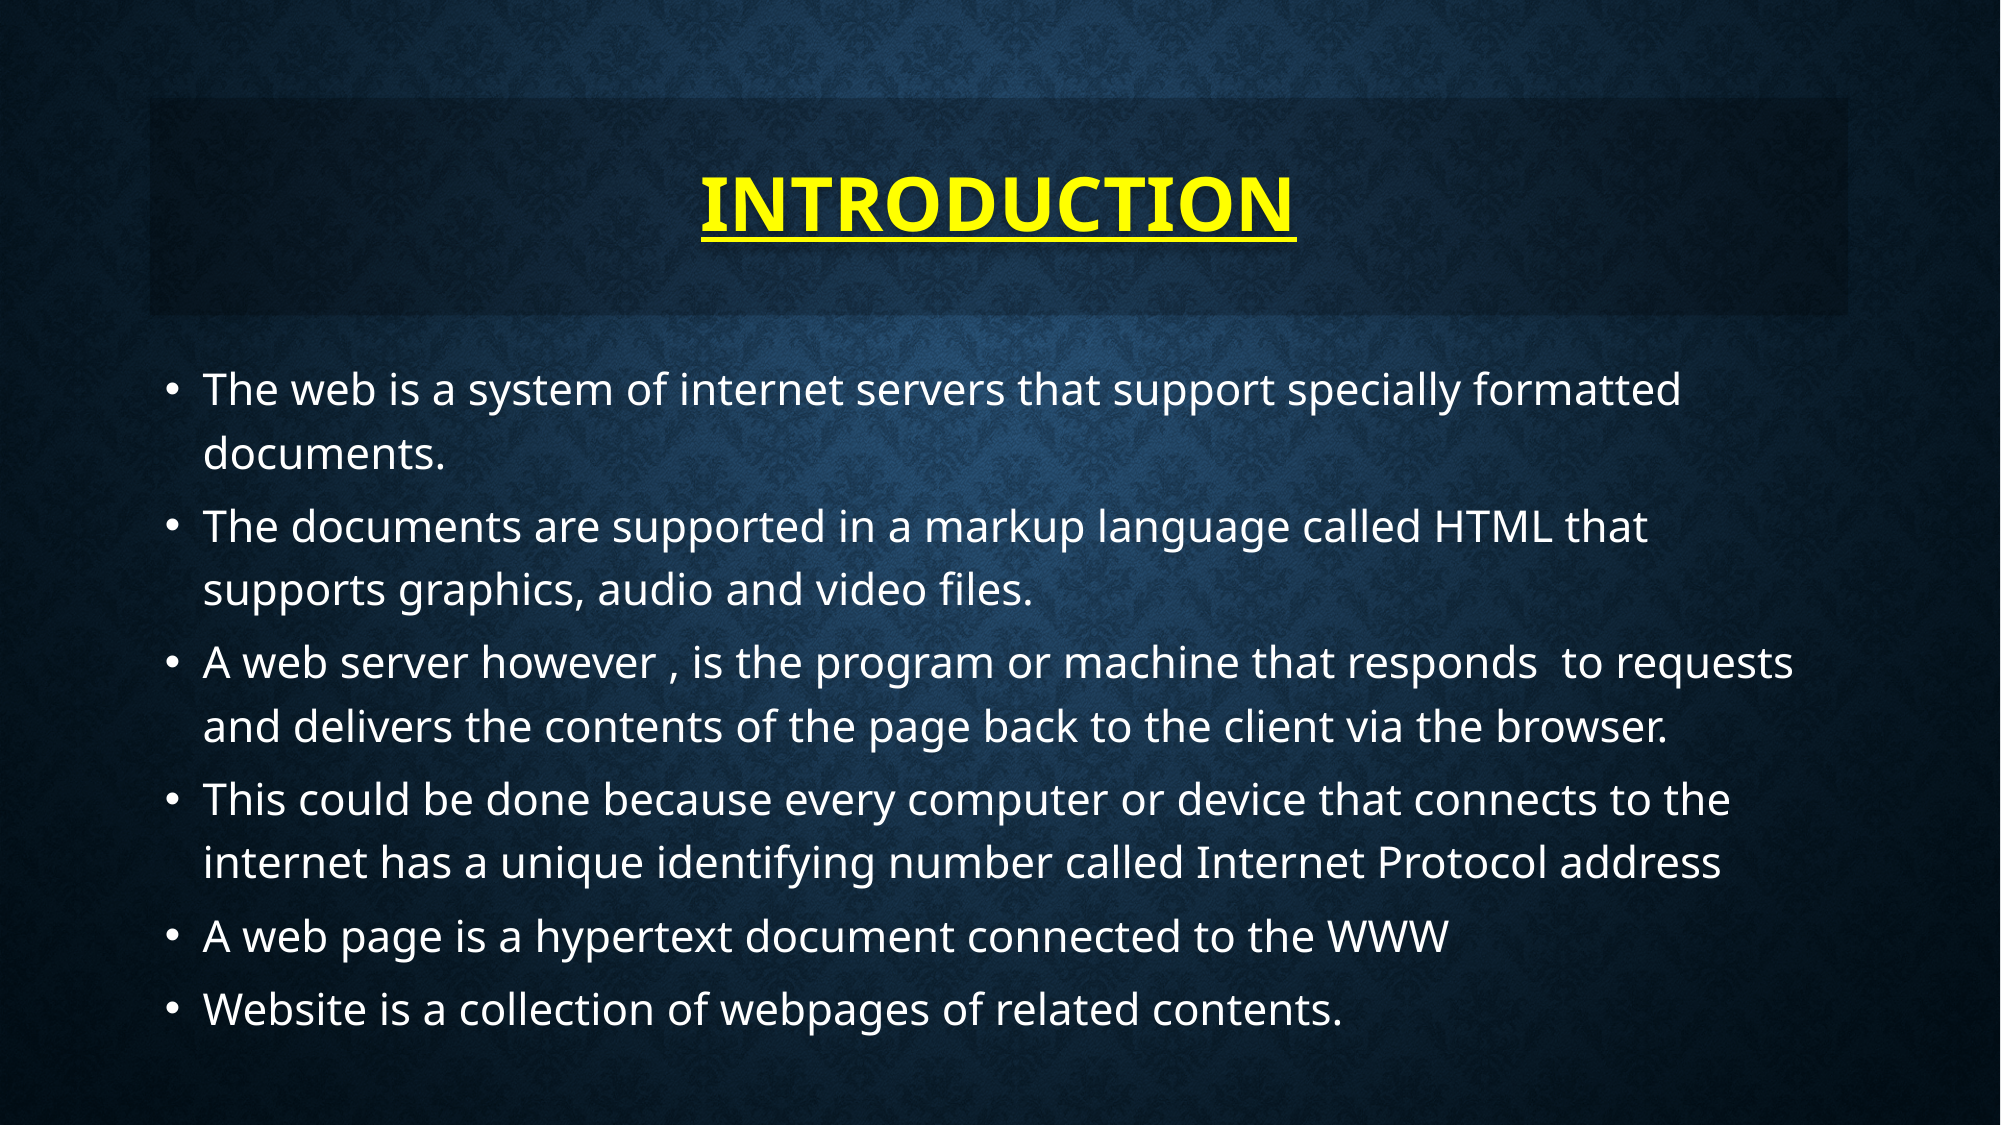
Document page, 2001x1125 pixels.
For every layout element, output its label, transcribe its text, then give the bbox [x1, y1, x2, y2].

title INTRODUCTION [149, 97, 1849, 316]
list The web is a system of internet servers that support specially formatted documents. The documents are supported in a markup language called HTML that supports graphics, audio and video files. A web server however , is the program or machine that responds to requests and delivers the contents of the page back to the client via the browser. This could be done because every computer or device that connects to the internet has a unique identifying number called Internet Protocol address A web page is a hypertext document connected to the WWW Website is a collection of webpages of related contents. [149, 343, 1849, 1104]
